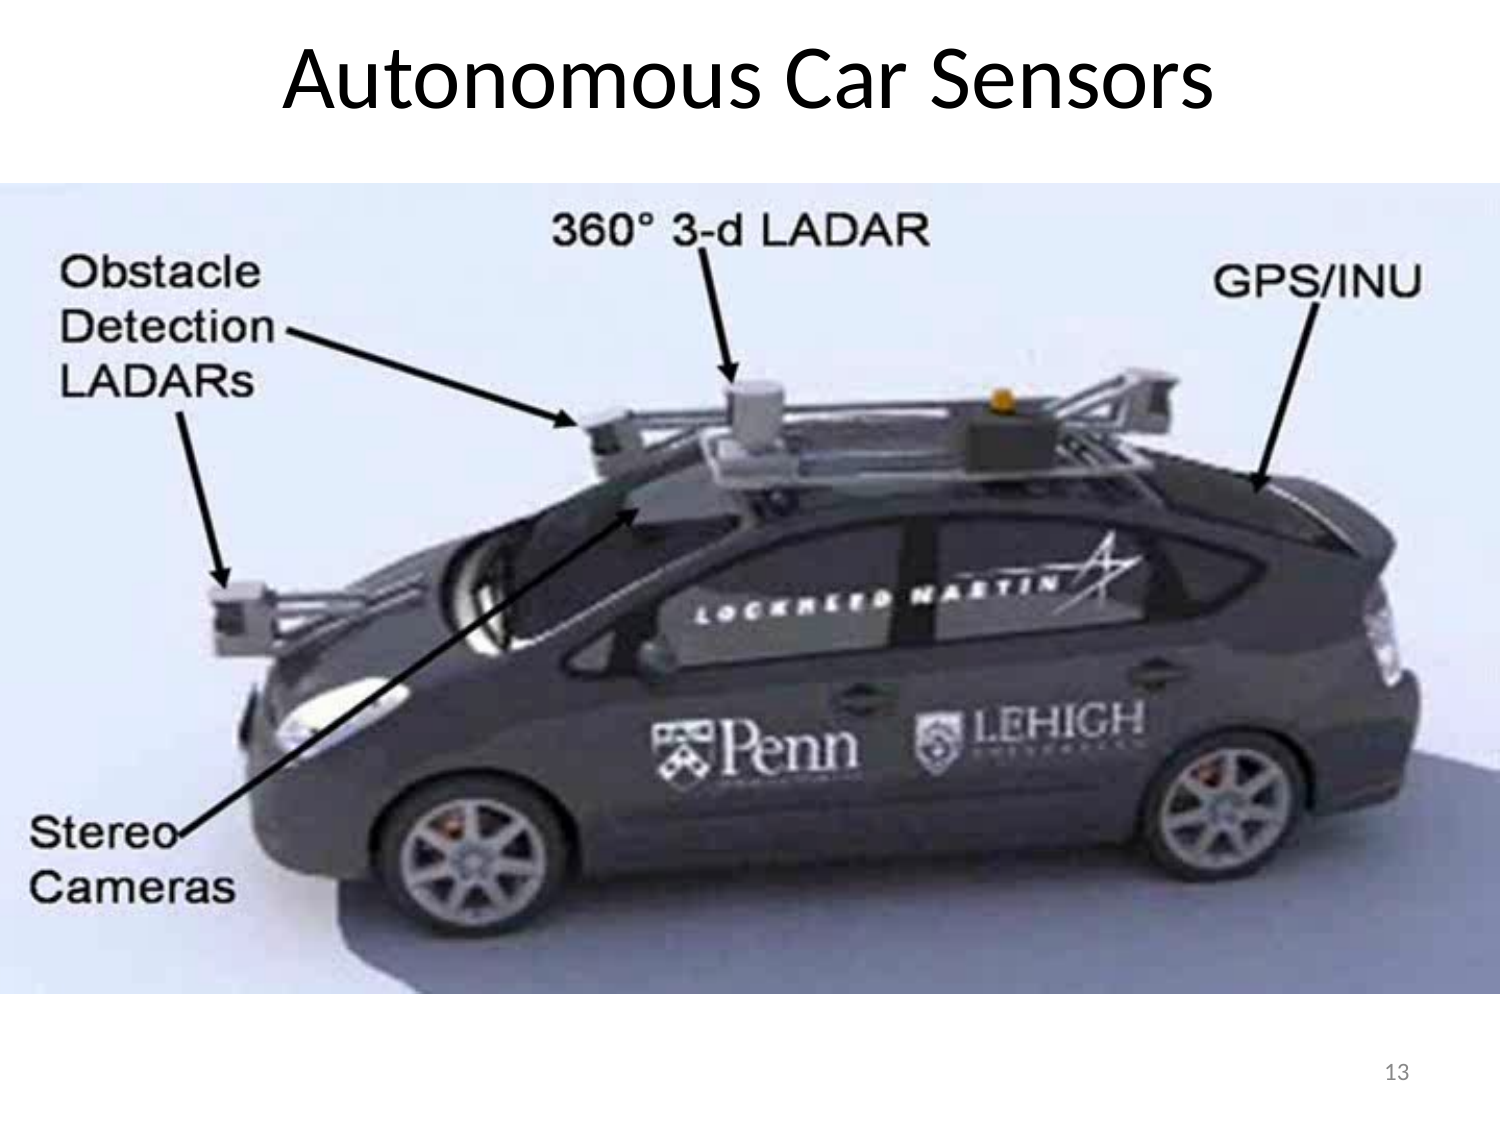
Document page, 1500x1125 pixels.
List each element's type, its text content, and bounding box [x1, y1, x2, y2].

text_box 13 [1382, 1053, 1412, 1086]
text_box [0, 183, 1500, 994]
title Autonomous Car Sensors [280, 14, 1221, 183]
